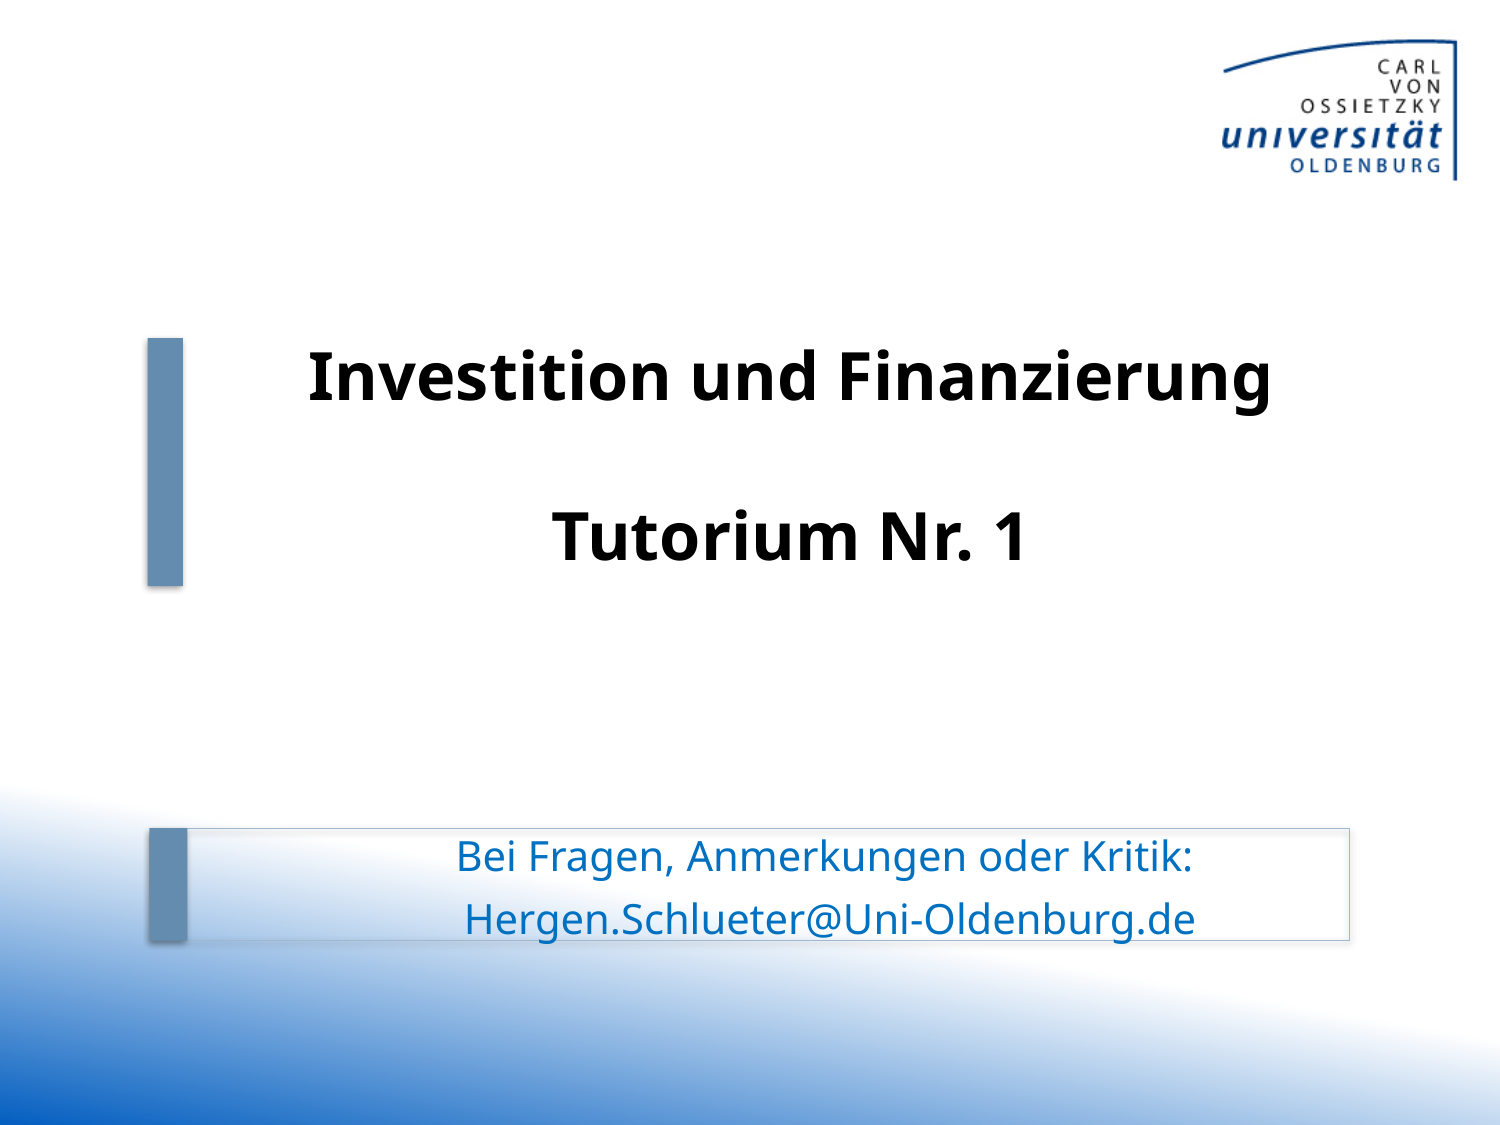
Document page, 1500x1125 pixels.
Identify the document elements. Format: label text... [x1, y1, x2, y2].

picture [1210, 30, 1471, 189]
text_box Investition und Finanzierung Tutorium Nr. 1 [218, 326, 1365, 581]
subtitle Bei Fragen, Anmerkungen oder Kritik: Hergen.Schlueter@Uni-Oldenburg.de [194, 822, 1466, 953]
